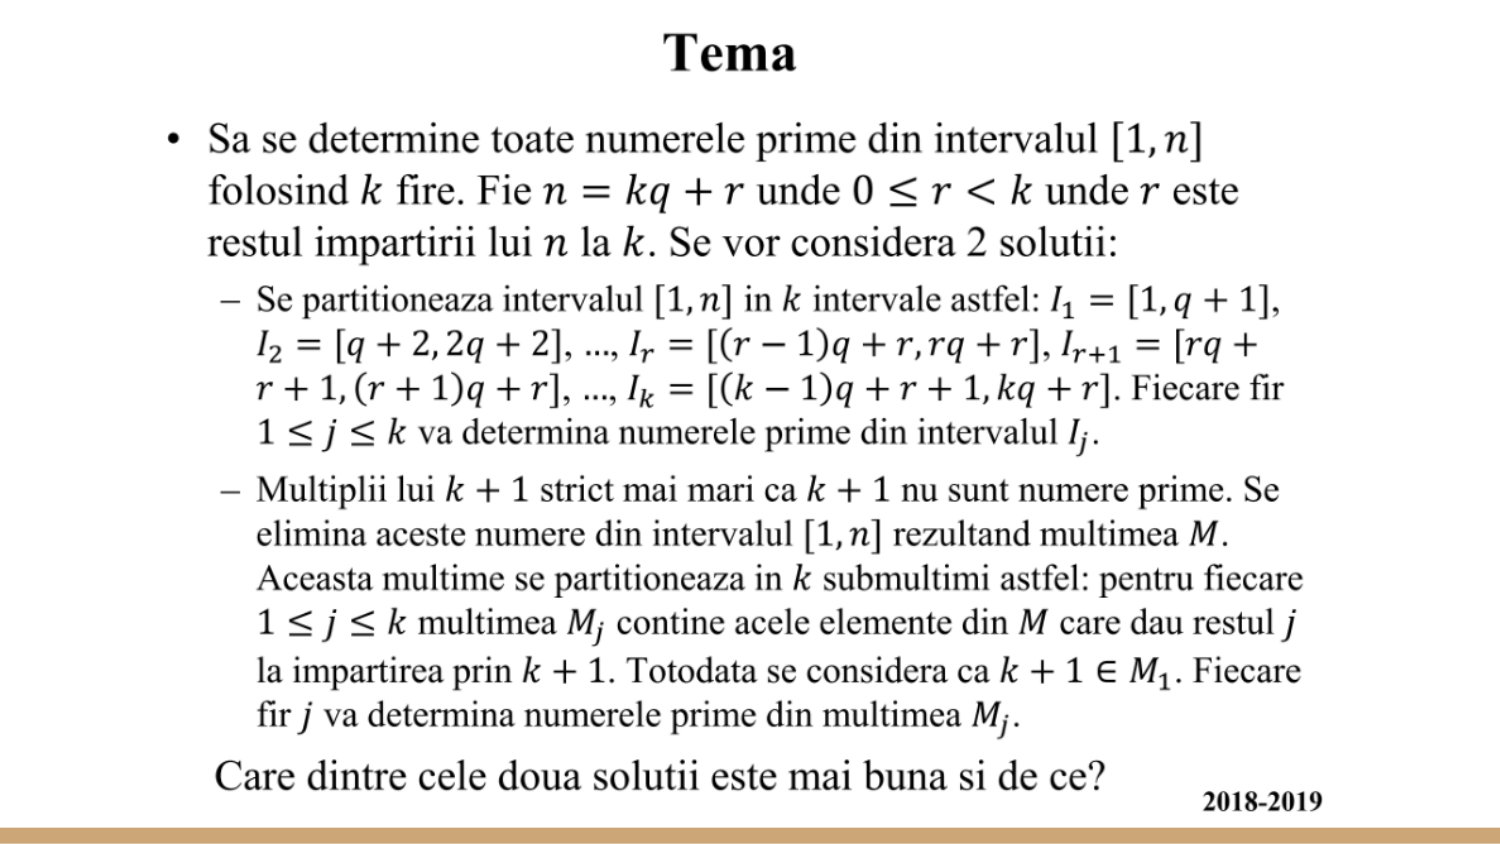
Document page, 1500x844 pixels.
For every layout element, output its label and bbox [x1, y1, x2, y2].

picture [167, 24, 1333, 819]
